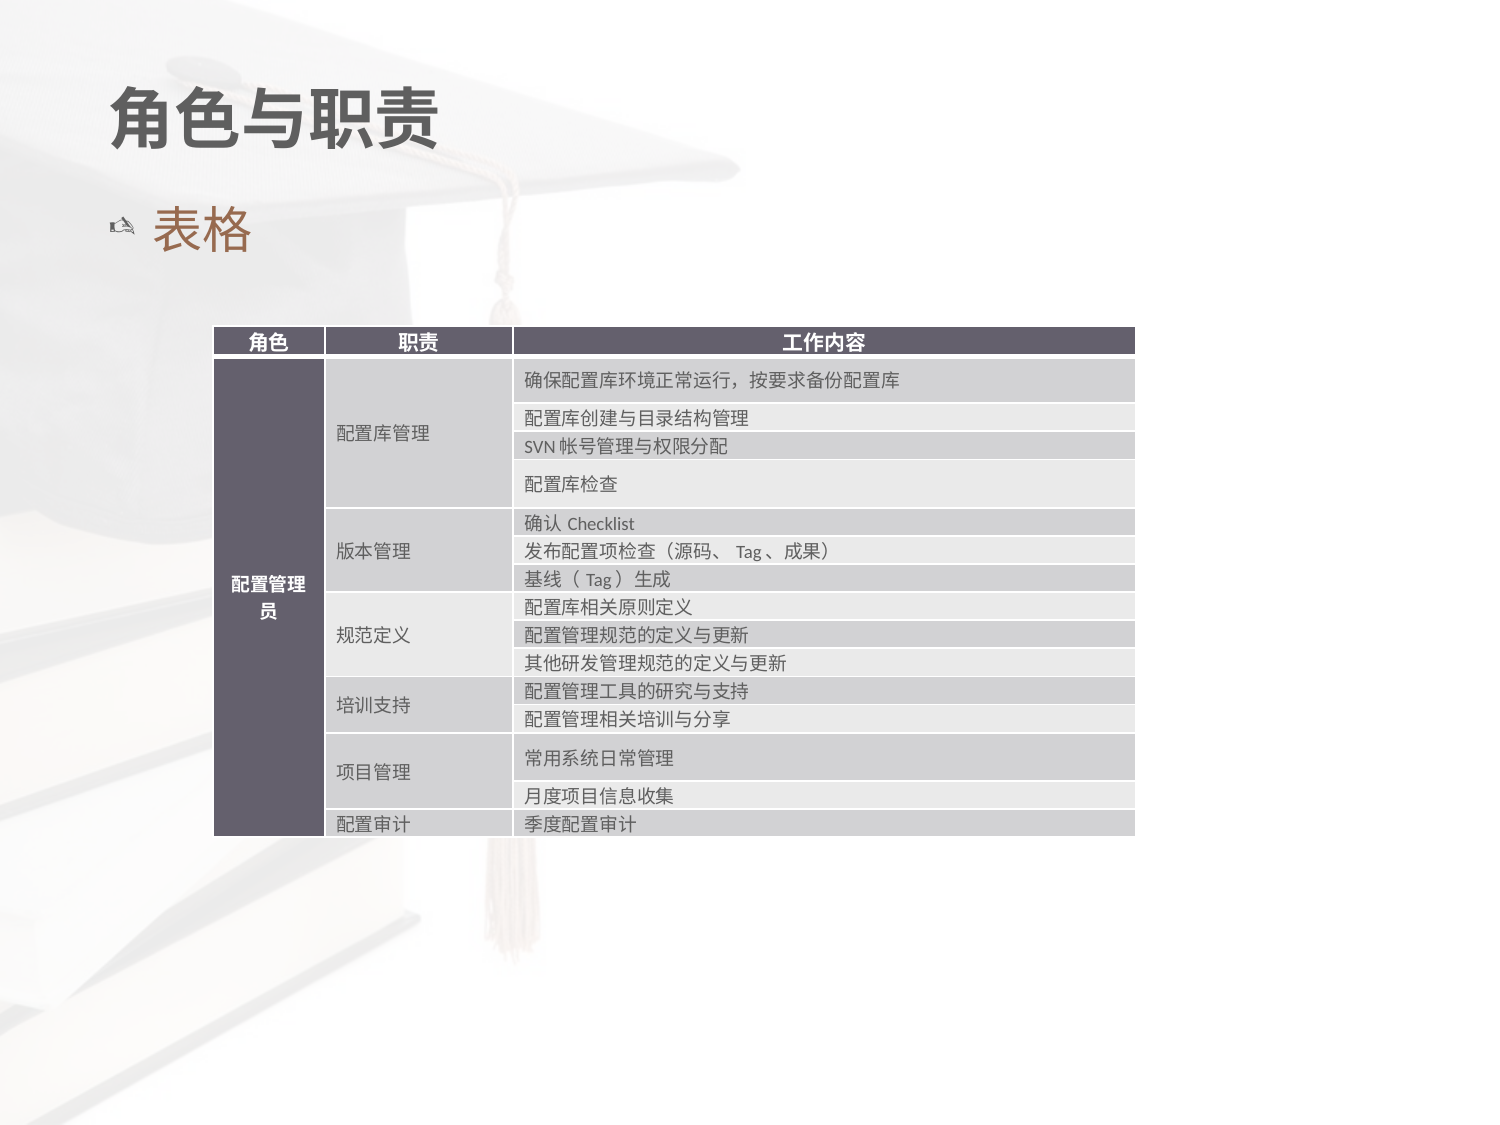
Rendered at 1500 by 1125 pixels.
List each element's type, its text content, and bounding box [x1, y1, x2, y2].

table_cell 项目管理 [326, 734, 512, 808]
table_cell 其他研发管理规范的定义与更新 [514, 649, 1135, 676]
table_cell 发布配置项检查（源码、Tag、成果） [514, 537, 1135, 563]
table_cell 配置库相关原则定义 [514, 593, 1135, 619]
table_header 职责 [326, 327, 512, 354]
table_cell SVN帐号管理与权限分配 [514, 432, 1135, 459]
table_cell 配置管理工具的研究与支持 [514, 677, 1135, 704]
table_cell 配置库创建与目录结构管理 [514, 404, 1135, 430]
table_cell 季度配置审计 [514, 810, 1135, 836]
table_cell 确认Checklist [514, 509, 1135, 535]
table_cell 规范定义 [326, 593, 512, 676]
table_cell 配置管理规范的定义与更新 [514, 621, 1135, 647]
table_cell 配置管理相关培训与分享 [514, 705, 1135, 732]
table_cell 配置管理员 [214, 359, 324, 836]
table_cell 确保配置库环境正常运行，按要求备份配置库 [514, 359, 1135, 402]
table_cell 配置审计 [326, 810, 512, 836]
table_cell 配置库管理 [326, 359, 512, 507]
table_cell 版本管理 [326, 509, 512, 591]
table_cell 培训支持 [326, 677, 512, 732]
table_header 工作内容 [514, 327, 1135, 354]
table_cell 常用系统日常管理 [514, 734, 1135, 780]
table_cell 基线（Tag）生成 [514, 565, 1135, 591]
list 表格 [92, 197, 1407, 1060]
table_cell 月度项目信息收集 [514, 782, 1135, 808]
title 角色与职责 [92, 41, 1407, 166]
table_cell 配置库检查 [514, 460, 1135, 507]
table_header 角色 [214, 327, 324, 354]
